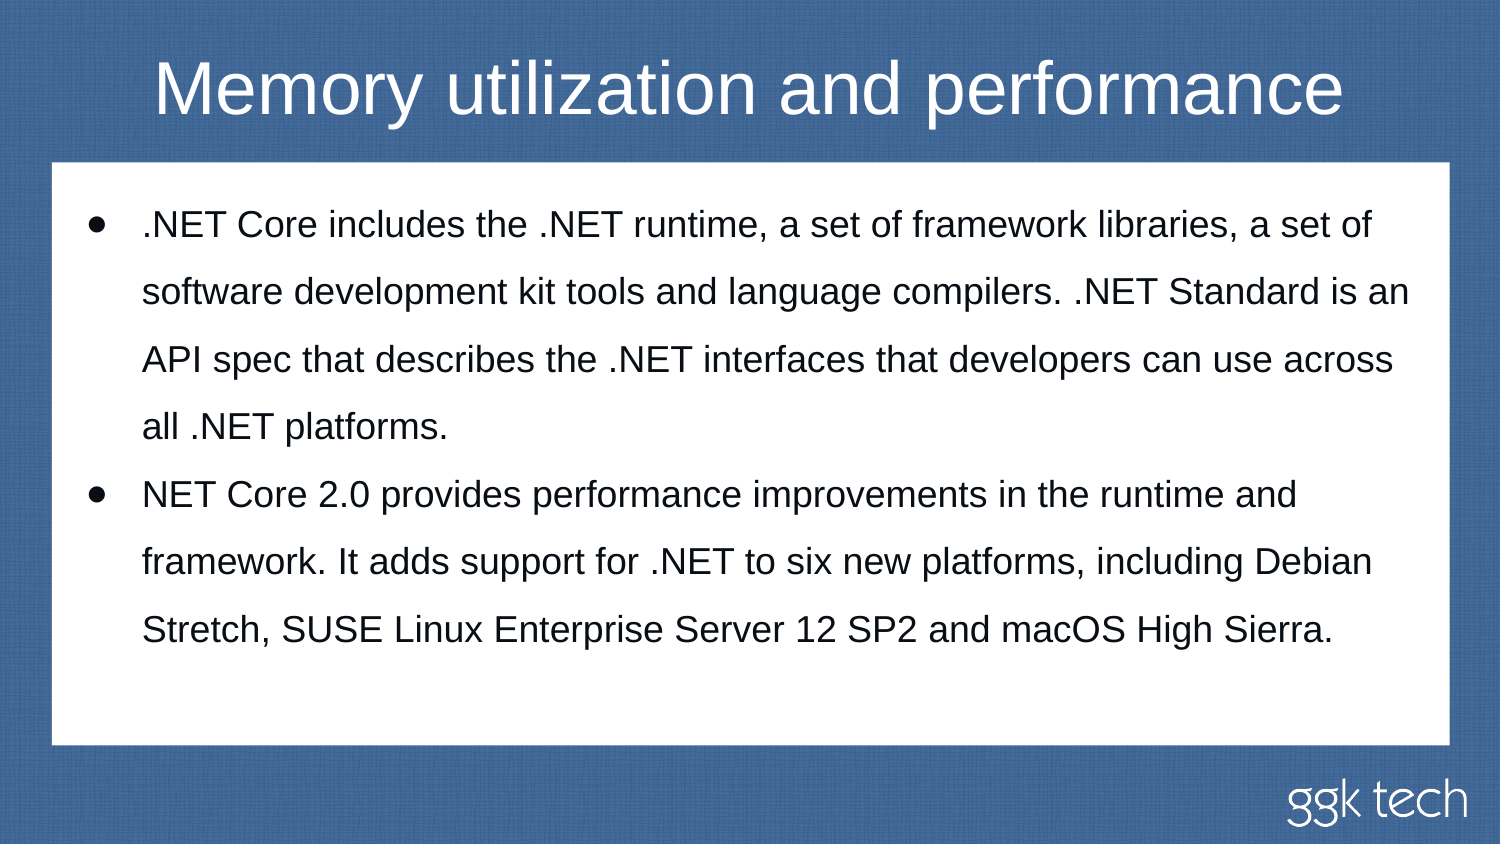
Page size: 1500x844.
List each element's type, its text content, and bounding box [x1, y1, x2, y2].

subtitle .NET Core includes the .NET runtime, a set of framework libraries, a set of software development kit tools and language compilers. .NET Standard is an API spec that describes the .NET interfaces that developers can use across all .NET platforms. NET Core 2.0 provides performance improvements in the runtime and framework. It adds support for .NET to six new platforms, including Debian Stretch, SUSE Linux Enterprise Server 12 SP2 and macOS High Sierra. [51, 162, 1450, 746]
title Memory utilization and performance [51, 40, 1449, 145]
picture [0, 0, 1500, 844]
